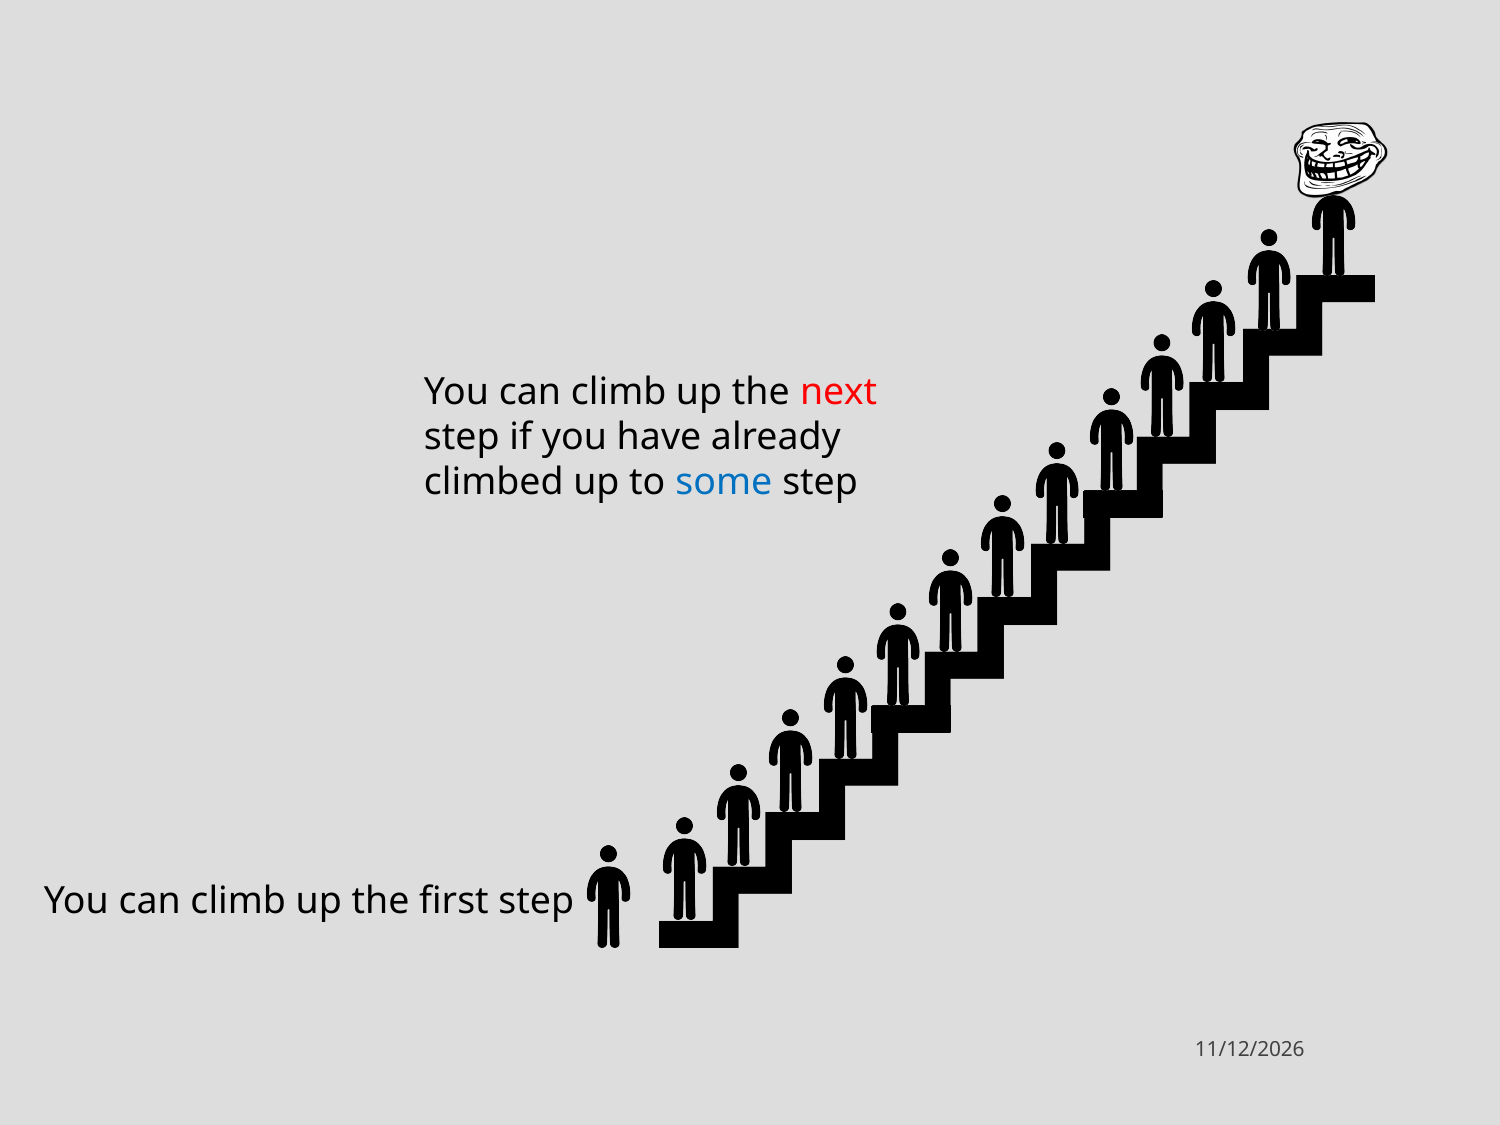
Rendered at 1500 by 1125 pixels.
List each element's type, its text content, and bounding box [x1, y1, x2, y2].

picture [557, 112, 1388, 948]
text_box You can climb up the first step [29, 868, 557, 929]
text_box You can climb up the next step if you have already climbed up to some step [409, 359, 976, 510]
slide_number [980, 1023, 1320, 1077]
